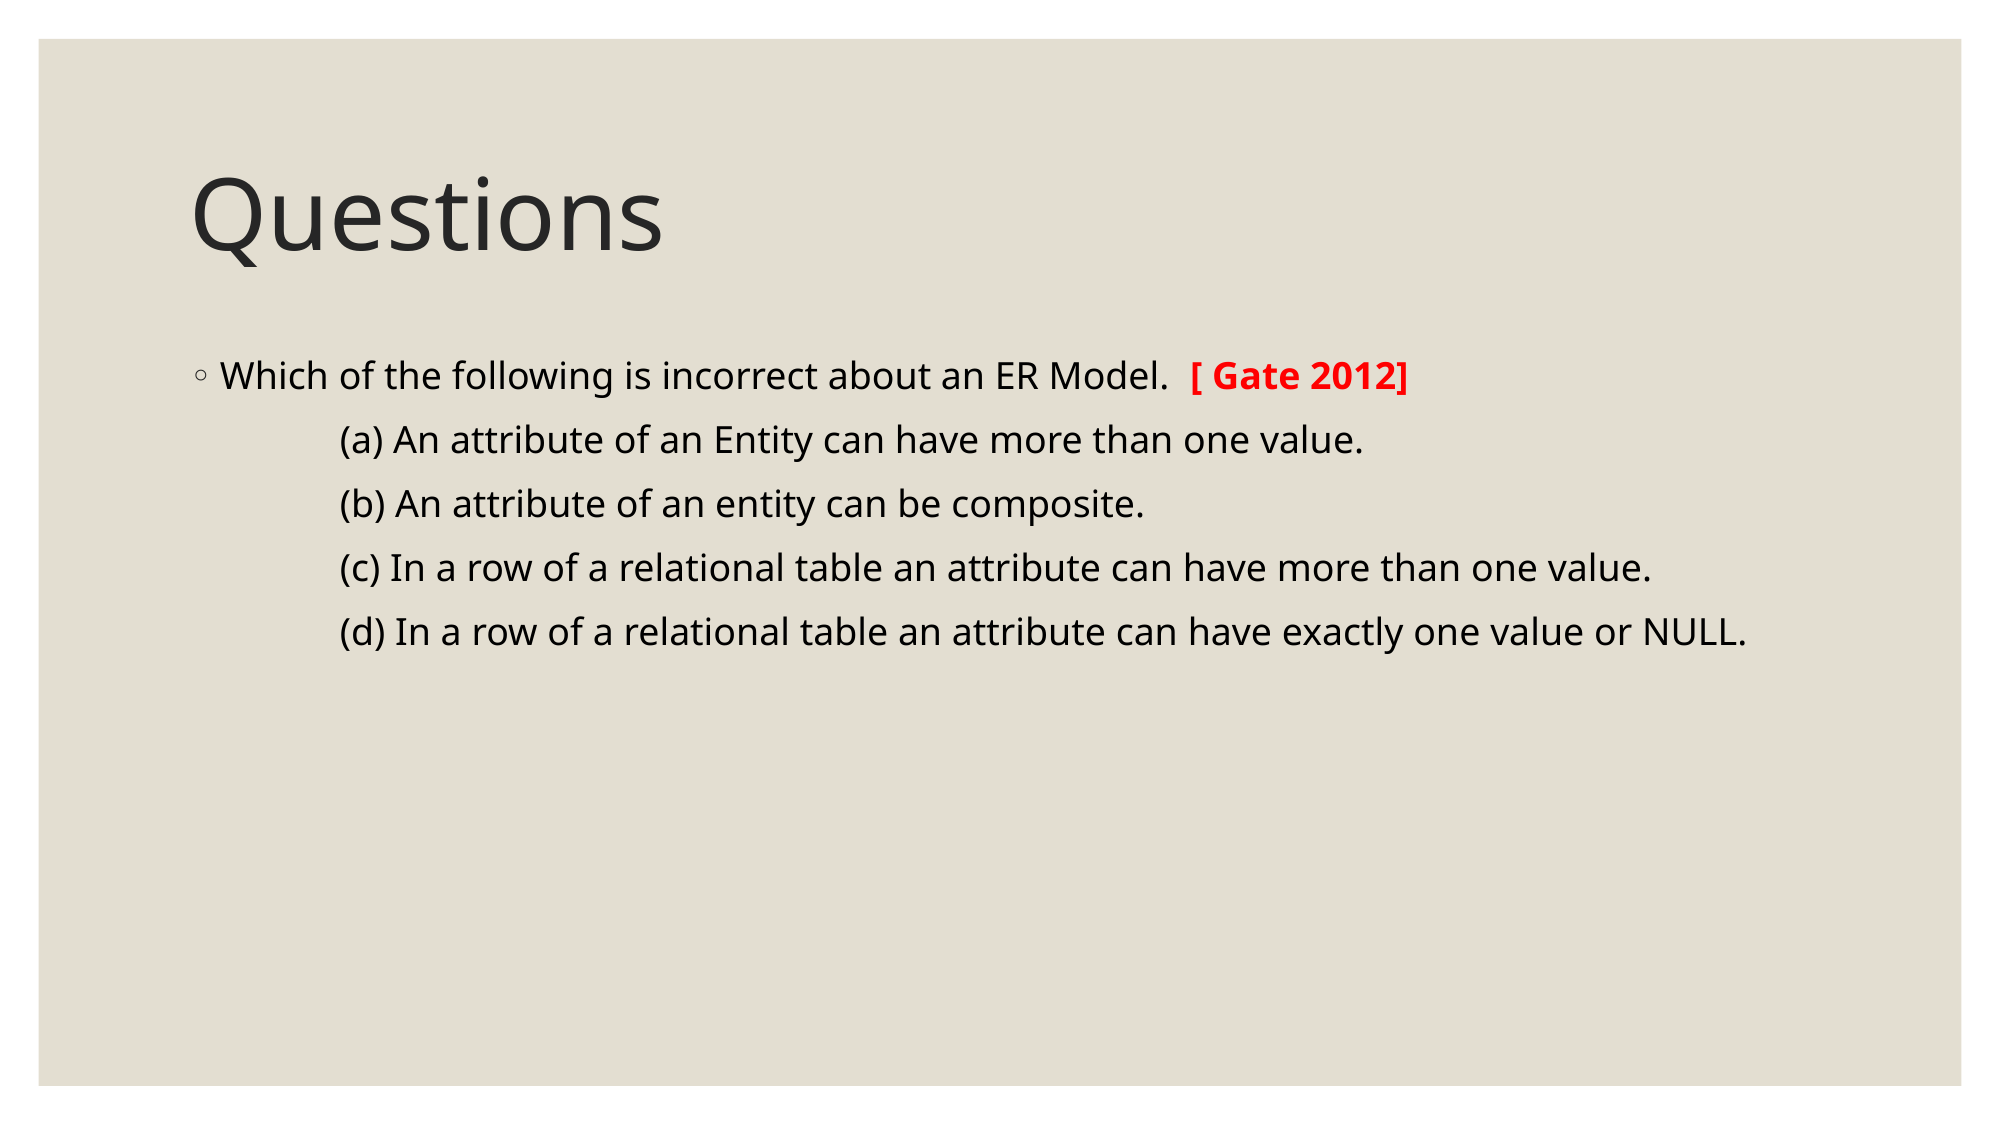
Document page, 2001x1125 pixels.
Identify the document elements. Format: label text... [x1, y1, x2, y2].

list Which of the following is incorrect about an ER Model. [ Gate 2012] (a) An attribute of an Entity can have more than one value. (b) An attribute of an entity can be composite. (c) In a row of a relational table an attribute can have more than one value. (d) In a row of a relational table an attribute can have exactly one value or NULL. [174, 345, 1825, 990]
title Questions [174, 105, 1825, 331]
